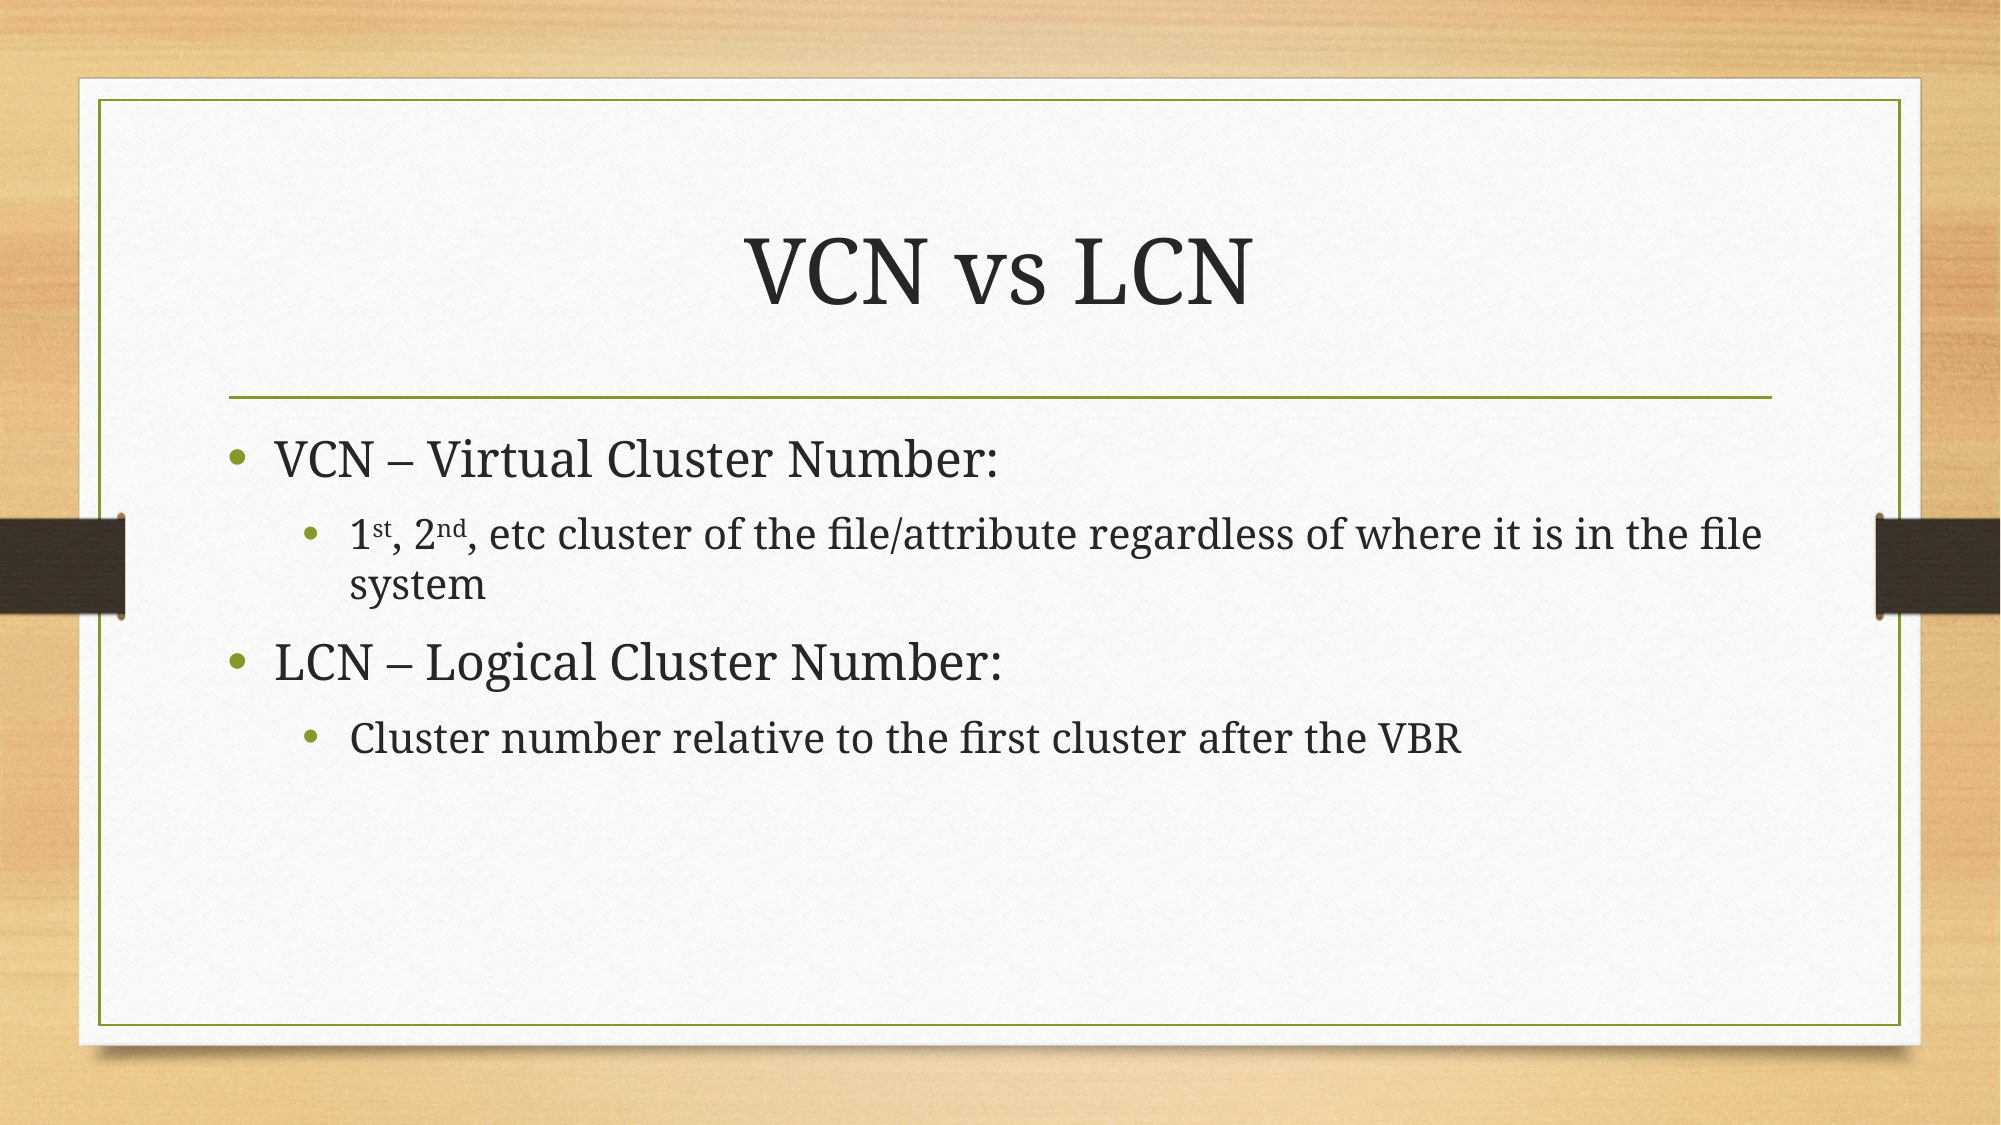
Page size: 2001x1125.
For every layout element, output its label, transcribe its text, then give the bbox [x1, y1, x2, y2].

title VCN vs LCN [212, 161, 1788, 375]
picture [0, 0, 2001, 1125]
list VCN – Virtual Cluster Number: 1st, 2nd, etc cluster of the file/attribute regardless of where it is in the file system LCN – Logical Cluster Number: Cluster number relative to the first cluster after the VBR [212, 419, 1788, 964]
